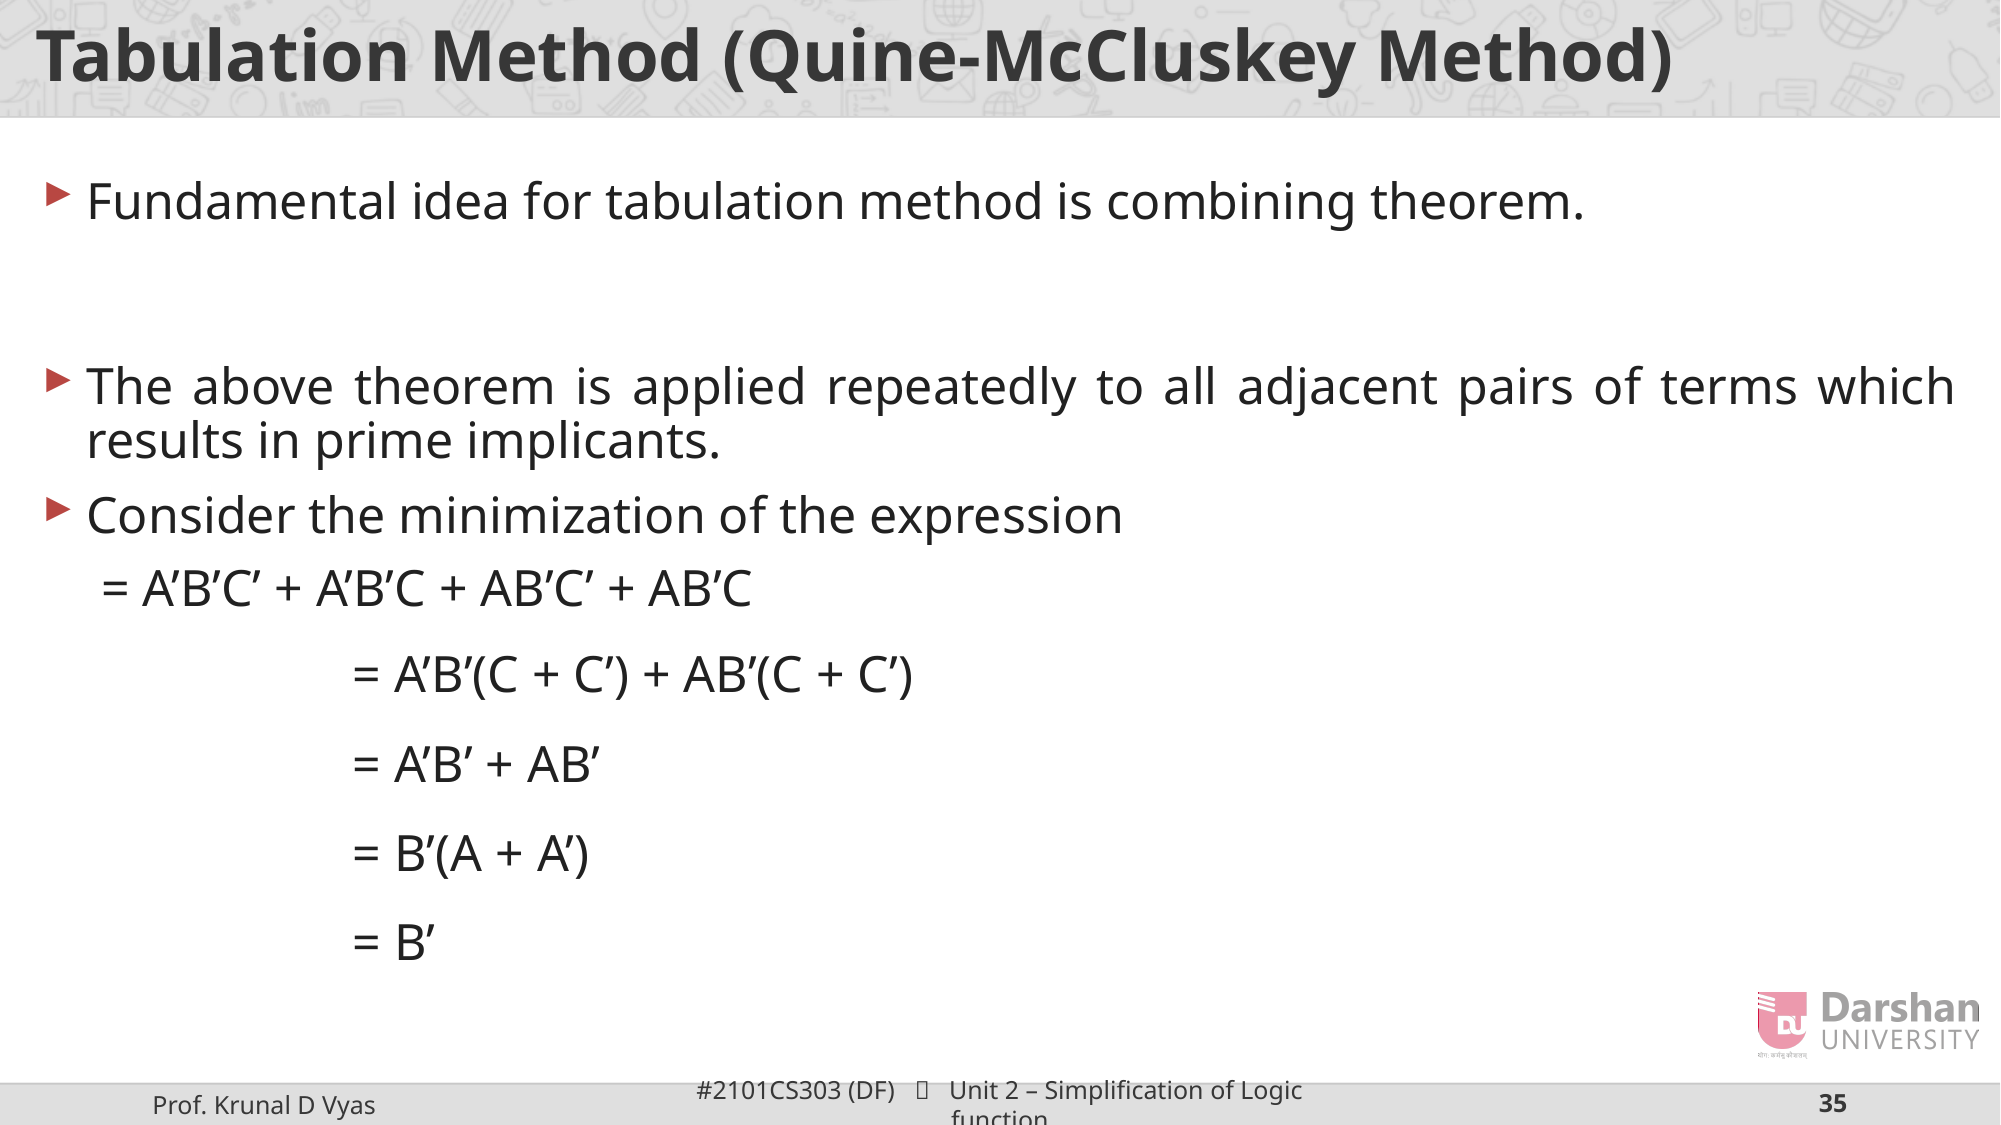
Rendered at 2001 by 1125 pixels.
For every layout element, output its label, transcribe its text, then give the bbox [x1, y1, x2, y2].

text_box = A’B’(C + C’) + AB’(C + C’) [338, 635, 1233, 711]
text_box = B’(A + A’) [338, 814, 735, 889]
text_box = A’B’ + AB’ [338, 725, 750, 800]
text_box = B’ [338, 903, 501, 978]
title Tabulation Method (Quine-McCluskey Method) [0, 0, 2000, 117]
text_box E [1758, 992, 1979, 1059]
